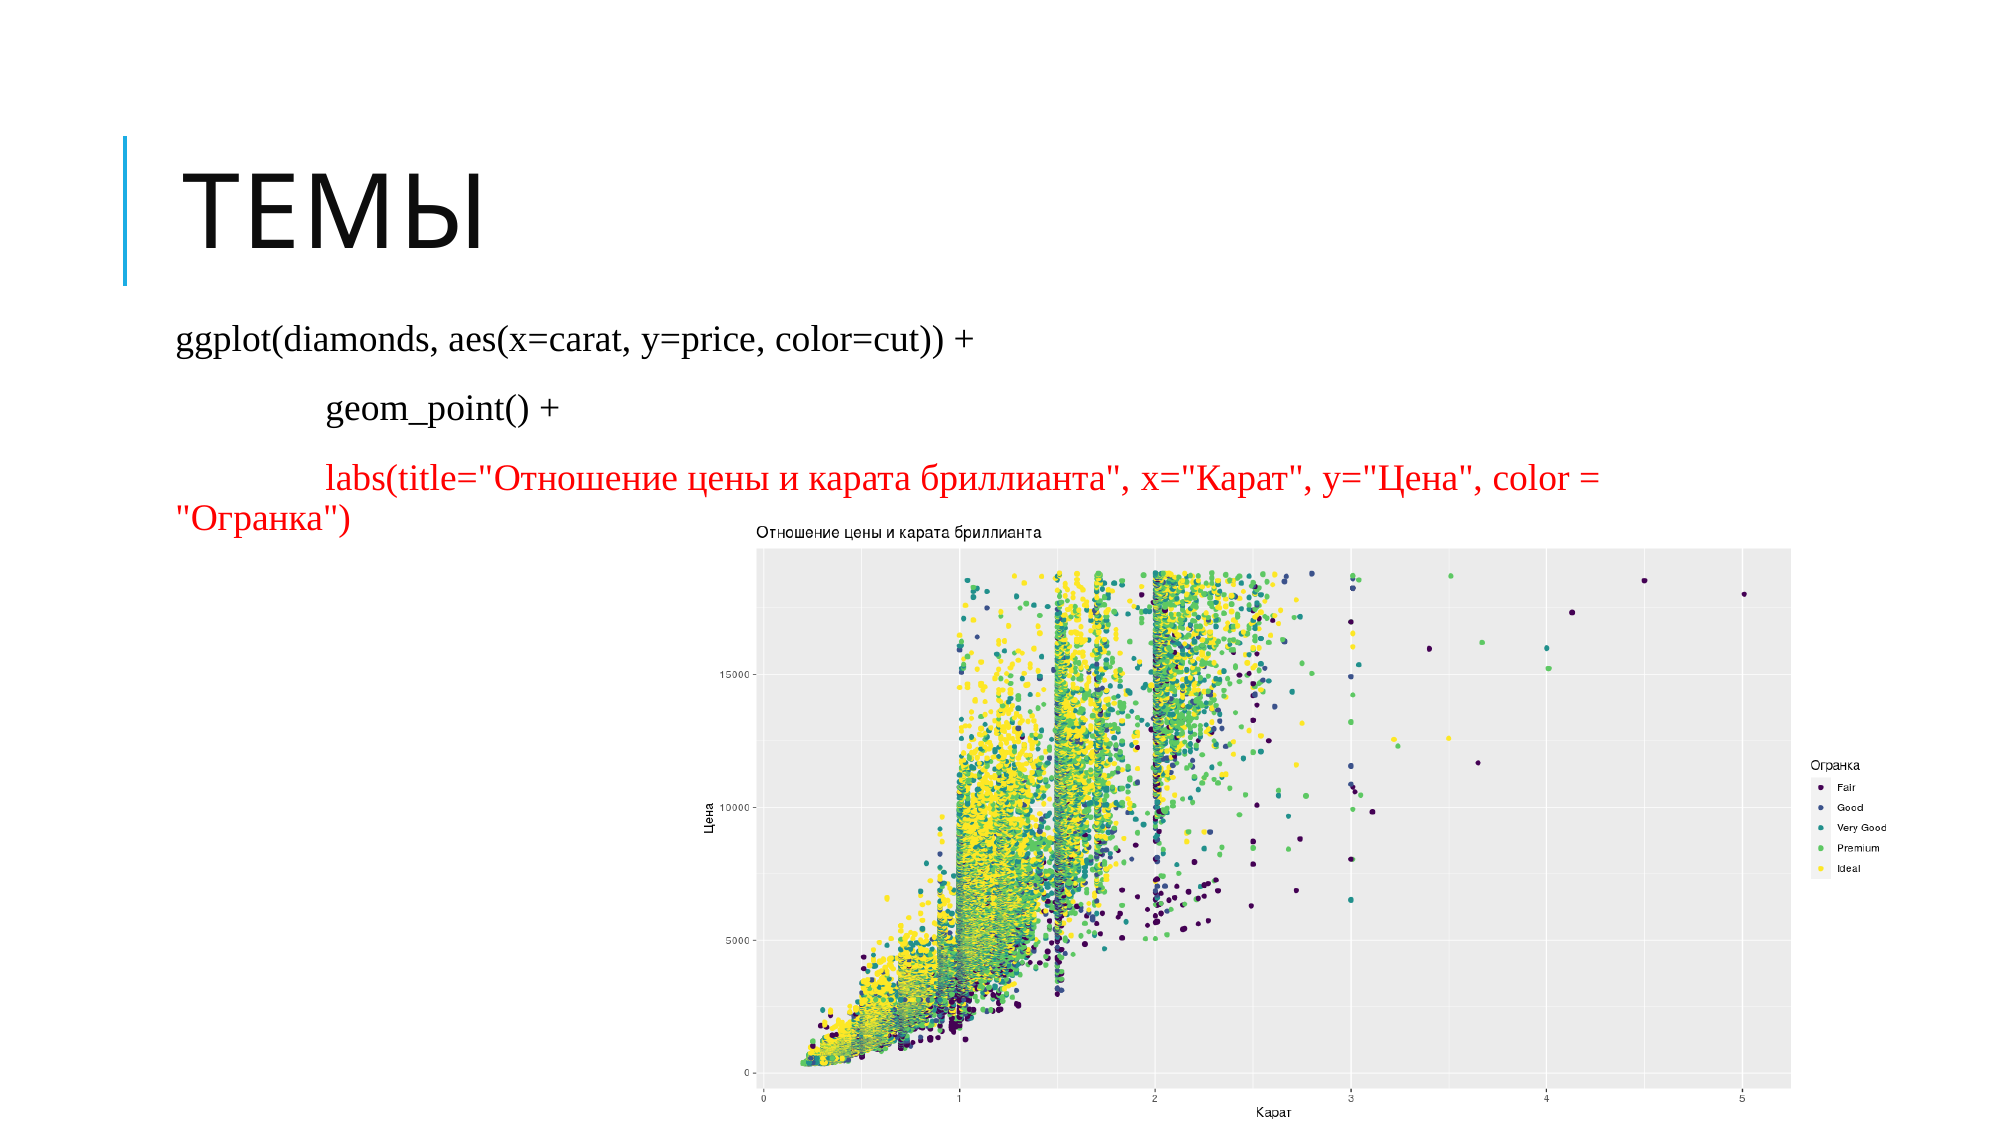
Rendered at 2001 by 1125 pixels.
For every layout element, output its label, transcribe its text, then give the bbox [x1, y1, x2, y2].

picture [697, 519, 1901, 1125]
list ggplot(diamonds, aes(x=carat, y=price, color=cut)) + geom_point() + labs(title="Отношение цены и карата бриллианта", x="Карат", y="Цена", color = "Огранка") [168, 311, 1763, 1035]
title темы [168, 96, 1763, 311]
